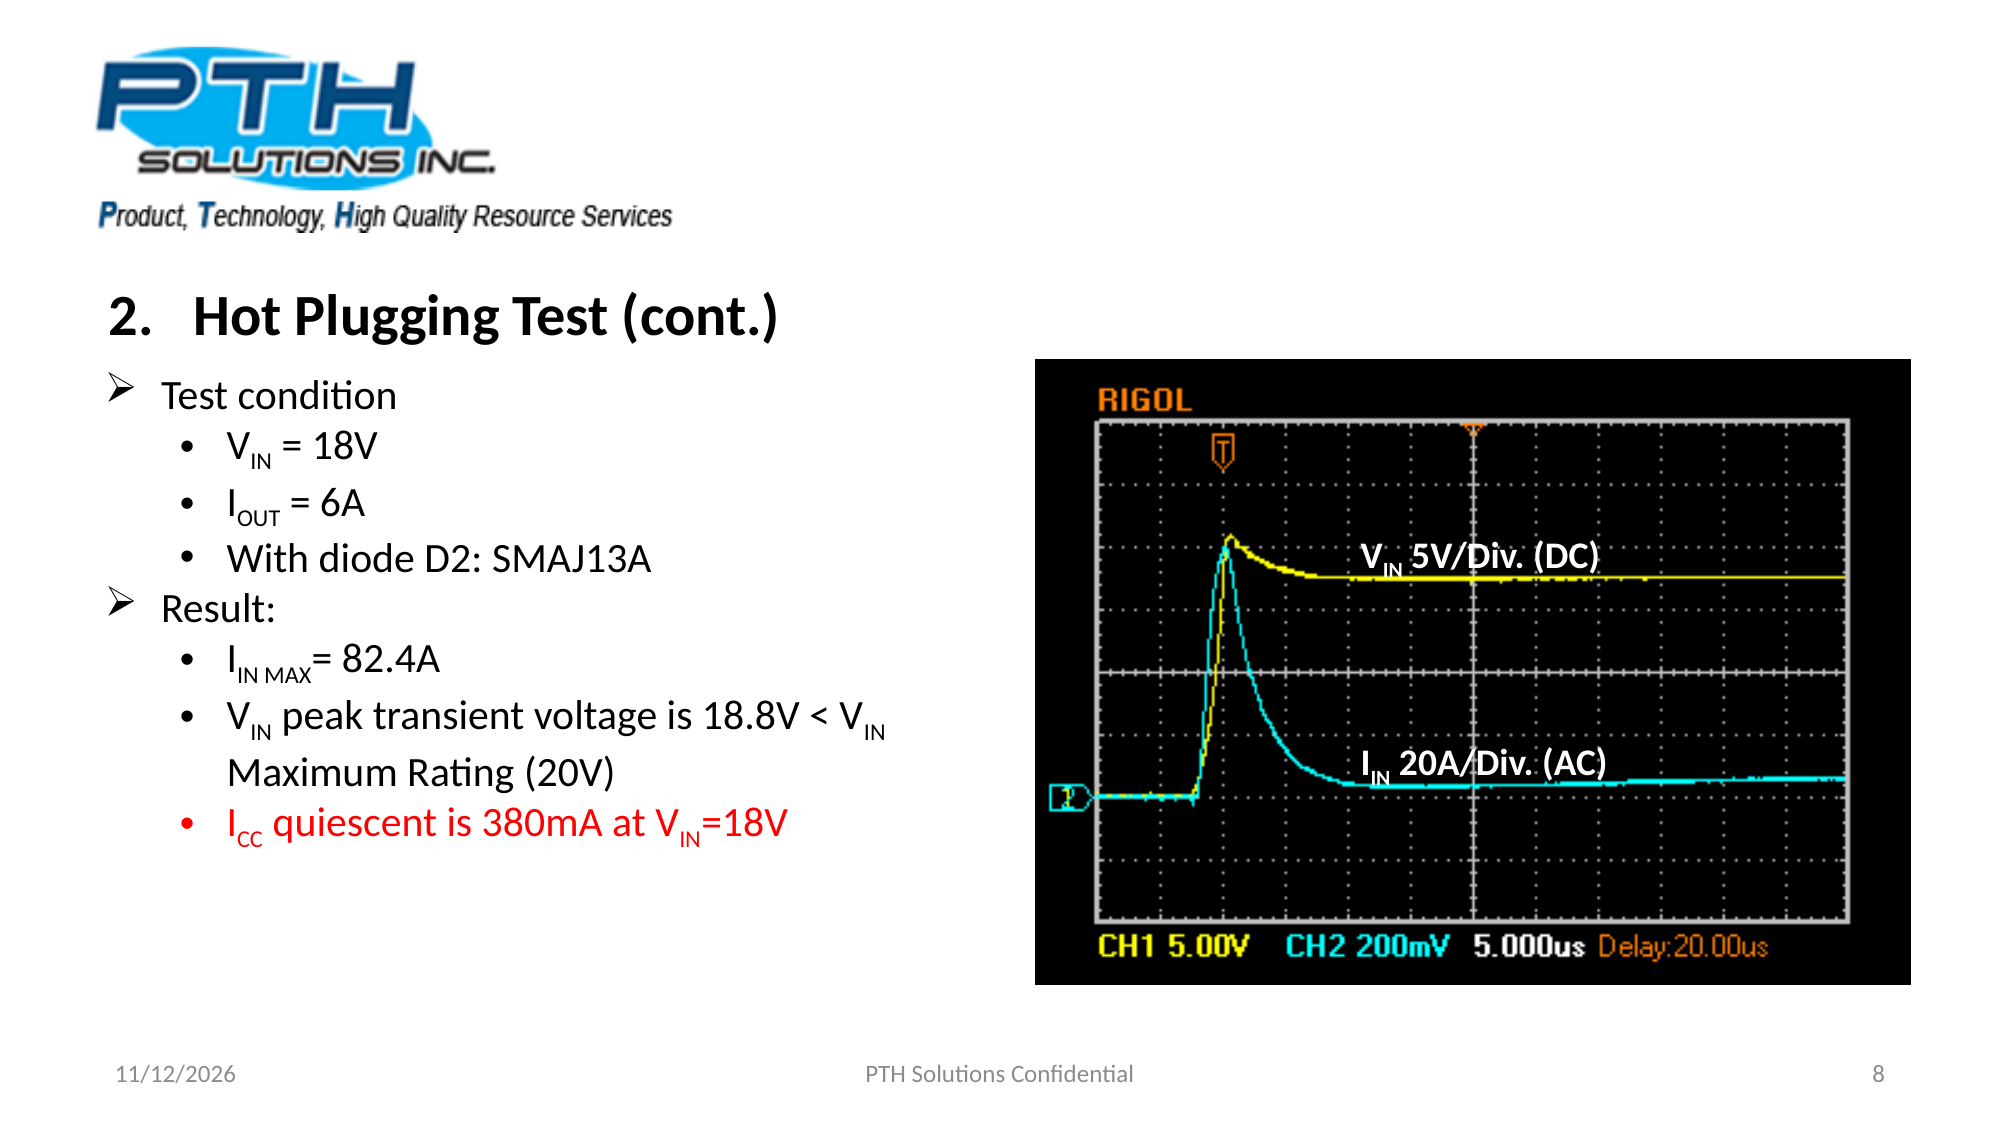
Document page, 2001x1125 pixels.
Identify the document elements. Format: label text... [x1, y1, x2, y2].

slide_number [99, 1042, 567, 1103]
footer PTH Solutions Confidential [683, 1042, 1317, 1103]
picture [89, 45, 716, 234]
slide_number 8 [1433, 1042, 1900, 1103]
list Test condition VIN = 18V IOUT = 6A With diode D2: SMAJ13A Result: IIN MAX= 82.4A VIN peak transient voltage is 18.8V < VIN Maximum Rating (20V) ICC quiescent is 380mA at VIN=18V [90, 360, 1035, 1010]
picture [1034, 359, 1911, 986]
text_box Hot Plugging Test (cont.) [94, 270, 796, 355]
